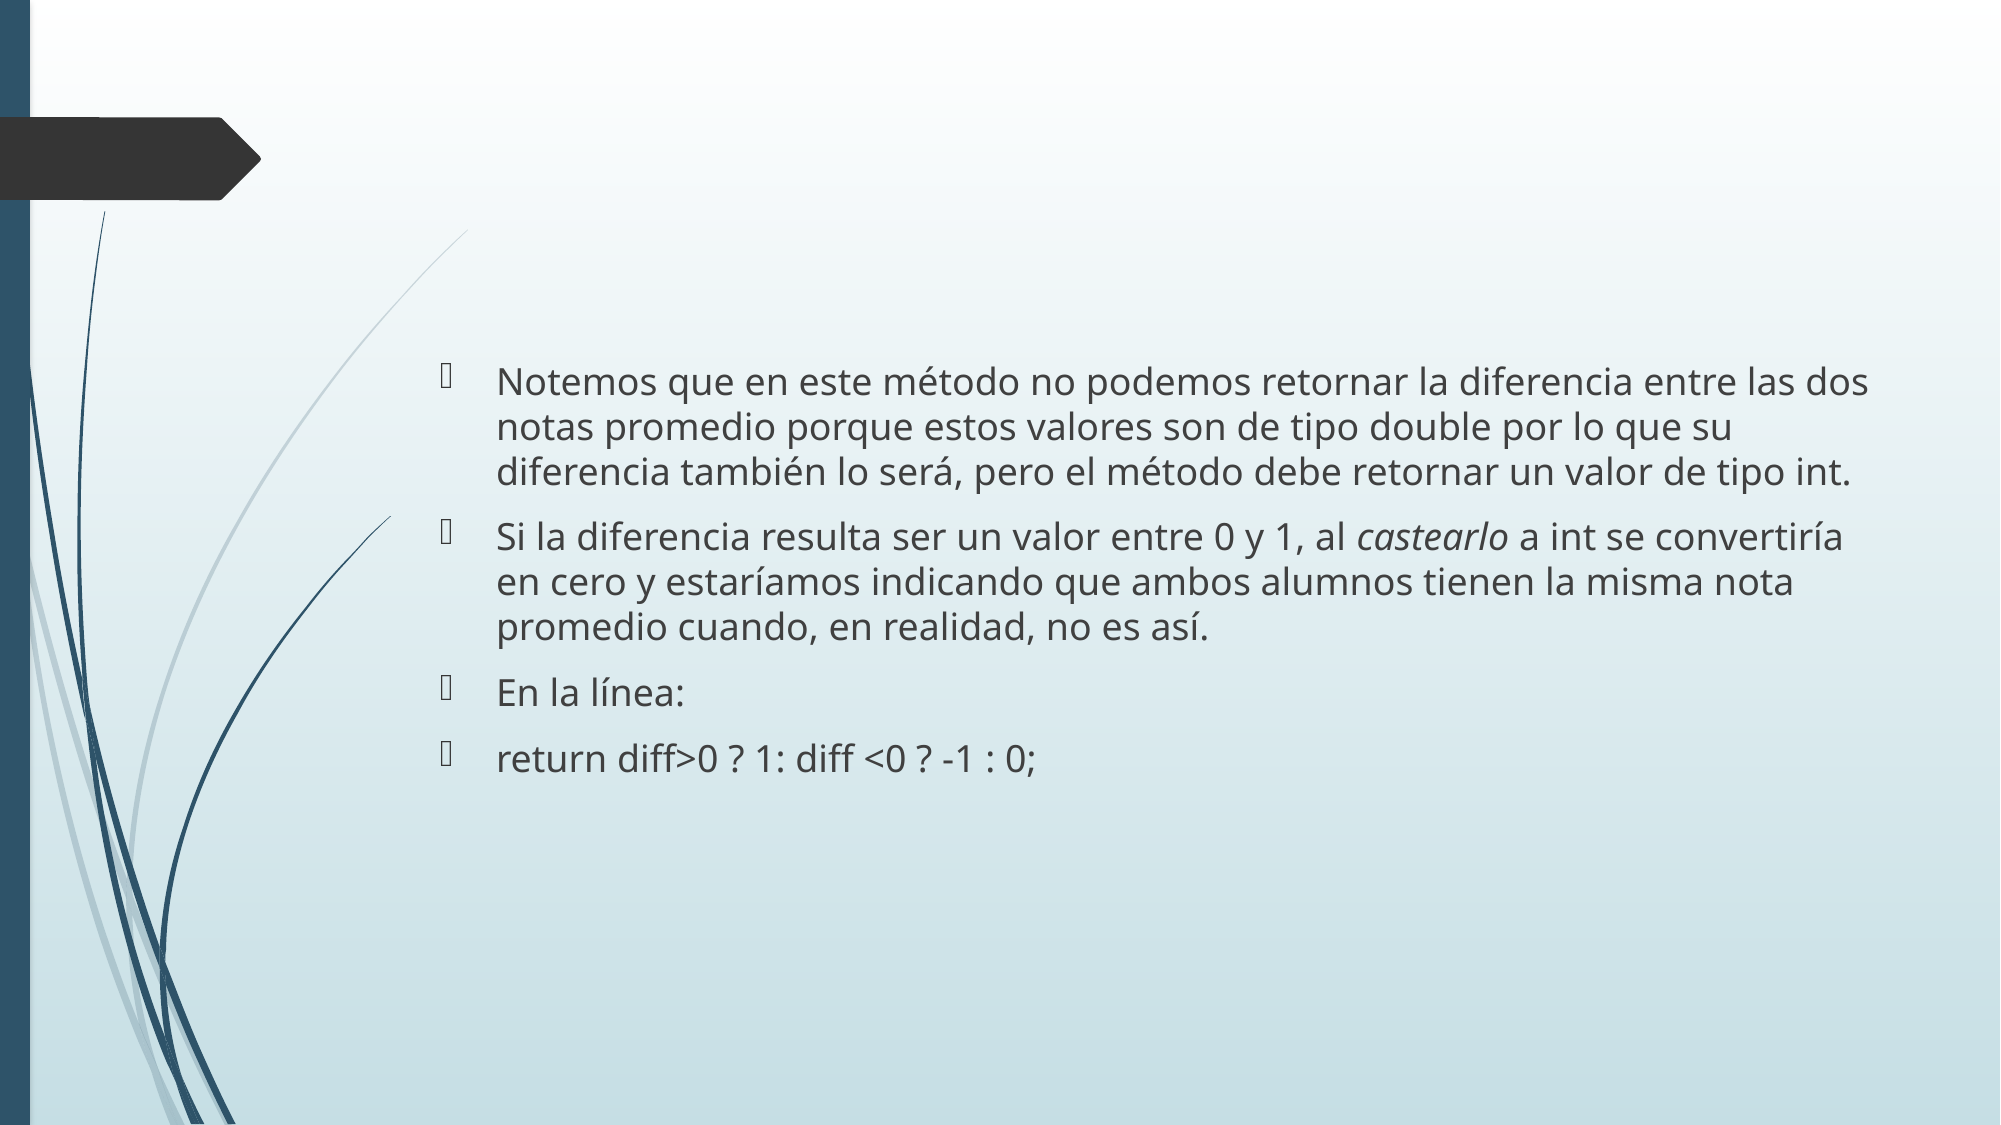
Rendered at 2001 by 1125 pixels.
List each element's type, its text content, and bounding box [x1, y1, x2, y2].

list Notemos que en este método no podemos retornar la diferencia entre las dos notas promedio porque estos valores son de tipo double por lo que su diferencia también lo será, pero el método debe retornar un valor de tipo int. Si la diferencia resulta ser un valor entre 0 y 1, al castearlo a int se convertiría en cero y estaríamos indicando que ambos alumnos tienen la misma nota promedio cuando, en realidad, no es así. En la línea: return diff>0 ? 1: diff <0 ? -1 : 0; [424, 350, 1888, 970]
